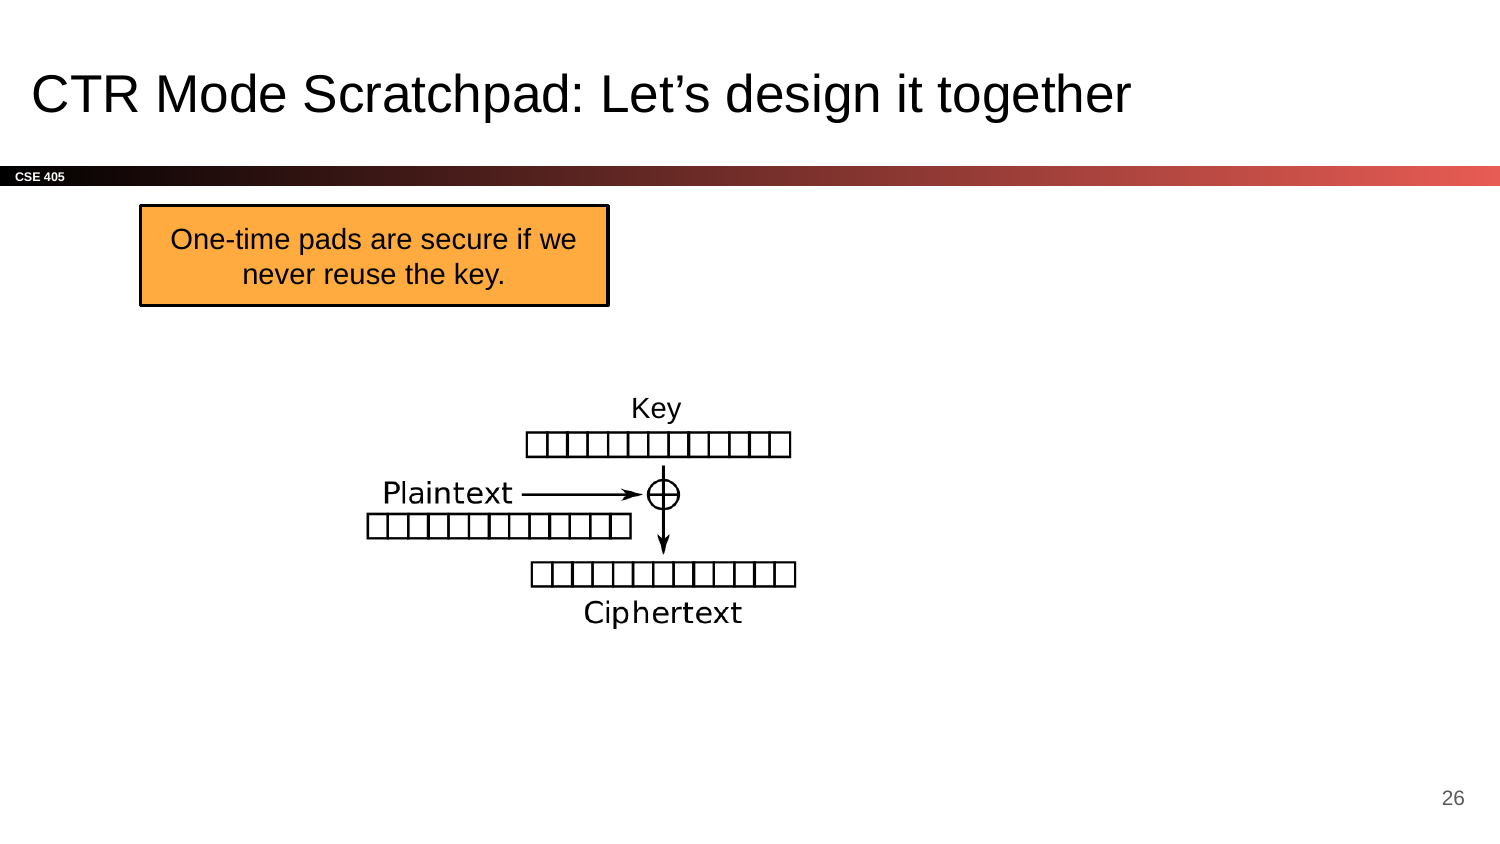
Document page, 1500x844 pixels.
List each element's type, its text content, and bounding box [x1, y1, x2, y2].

text_box One-time pads are secure if we never reuse the key. [140, 205, 609, 306]
title CTR Mode Scratchpad: Let’s design it together [16, 44, 1415, 139]
slide_number ‹#› [1389, 764, 1480, 830]
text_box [313, 373, 812, 654]
